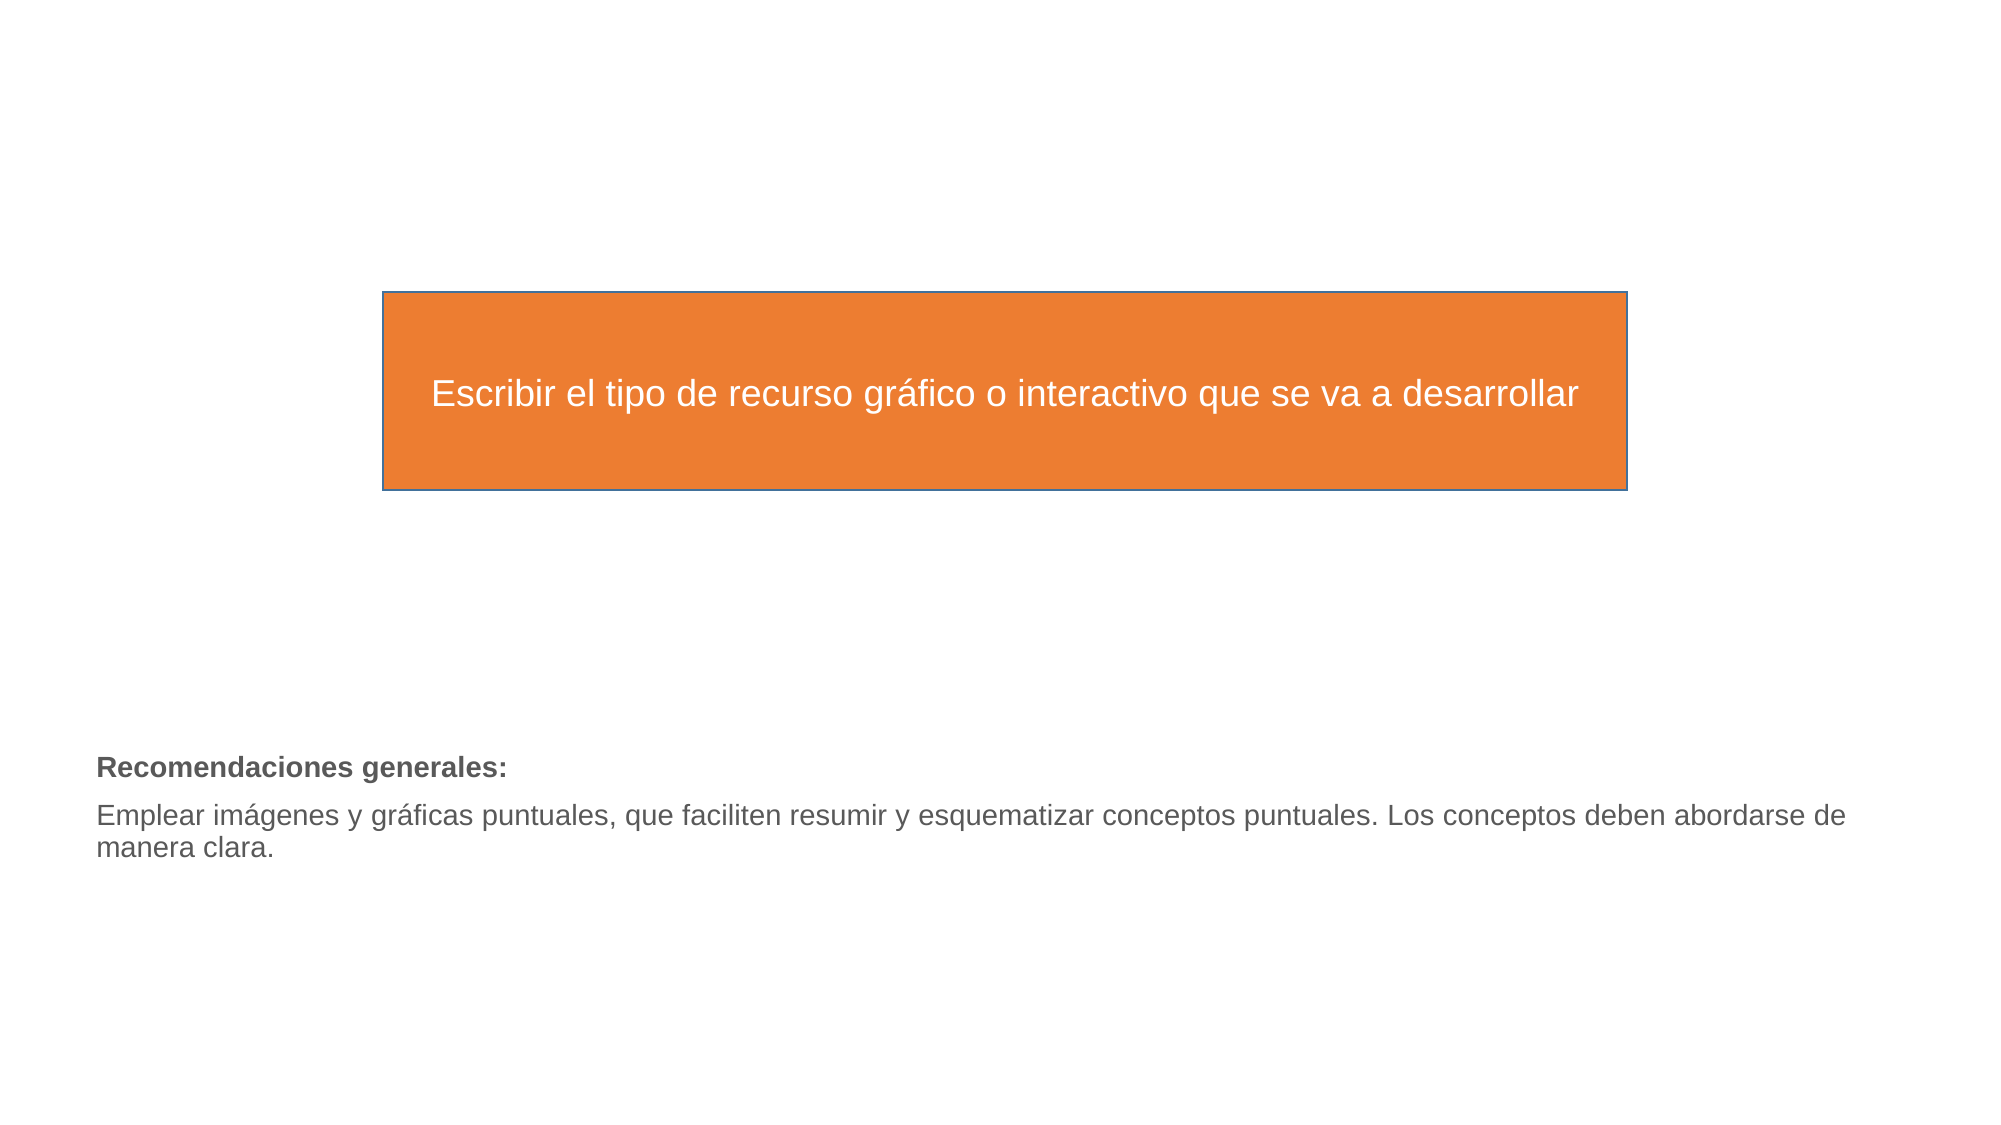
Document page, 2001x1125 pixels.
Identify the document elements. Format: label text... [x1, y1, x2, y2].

text_box Recomendaciones generales: Emplear imágenes y gráficas puntuales, que faciliten resumir y esquematizar conceptos puntuales. Los conceptos deben abordarse de manera clara. [81, 745, 1865, 871]
text_box Escribir el tipo de recurso gráfico o interactivo que se va a desarrollar [382, 291, 1628, 491]
